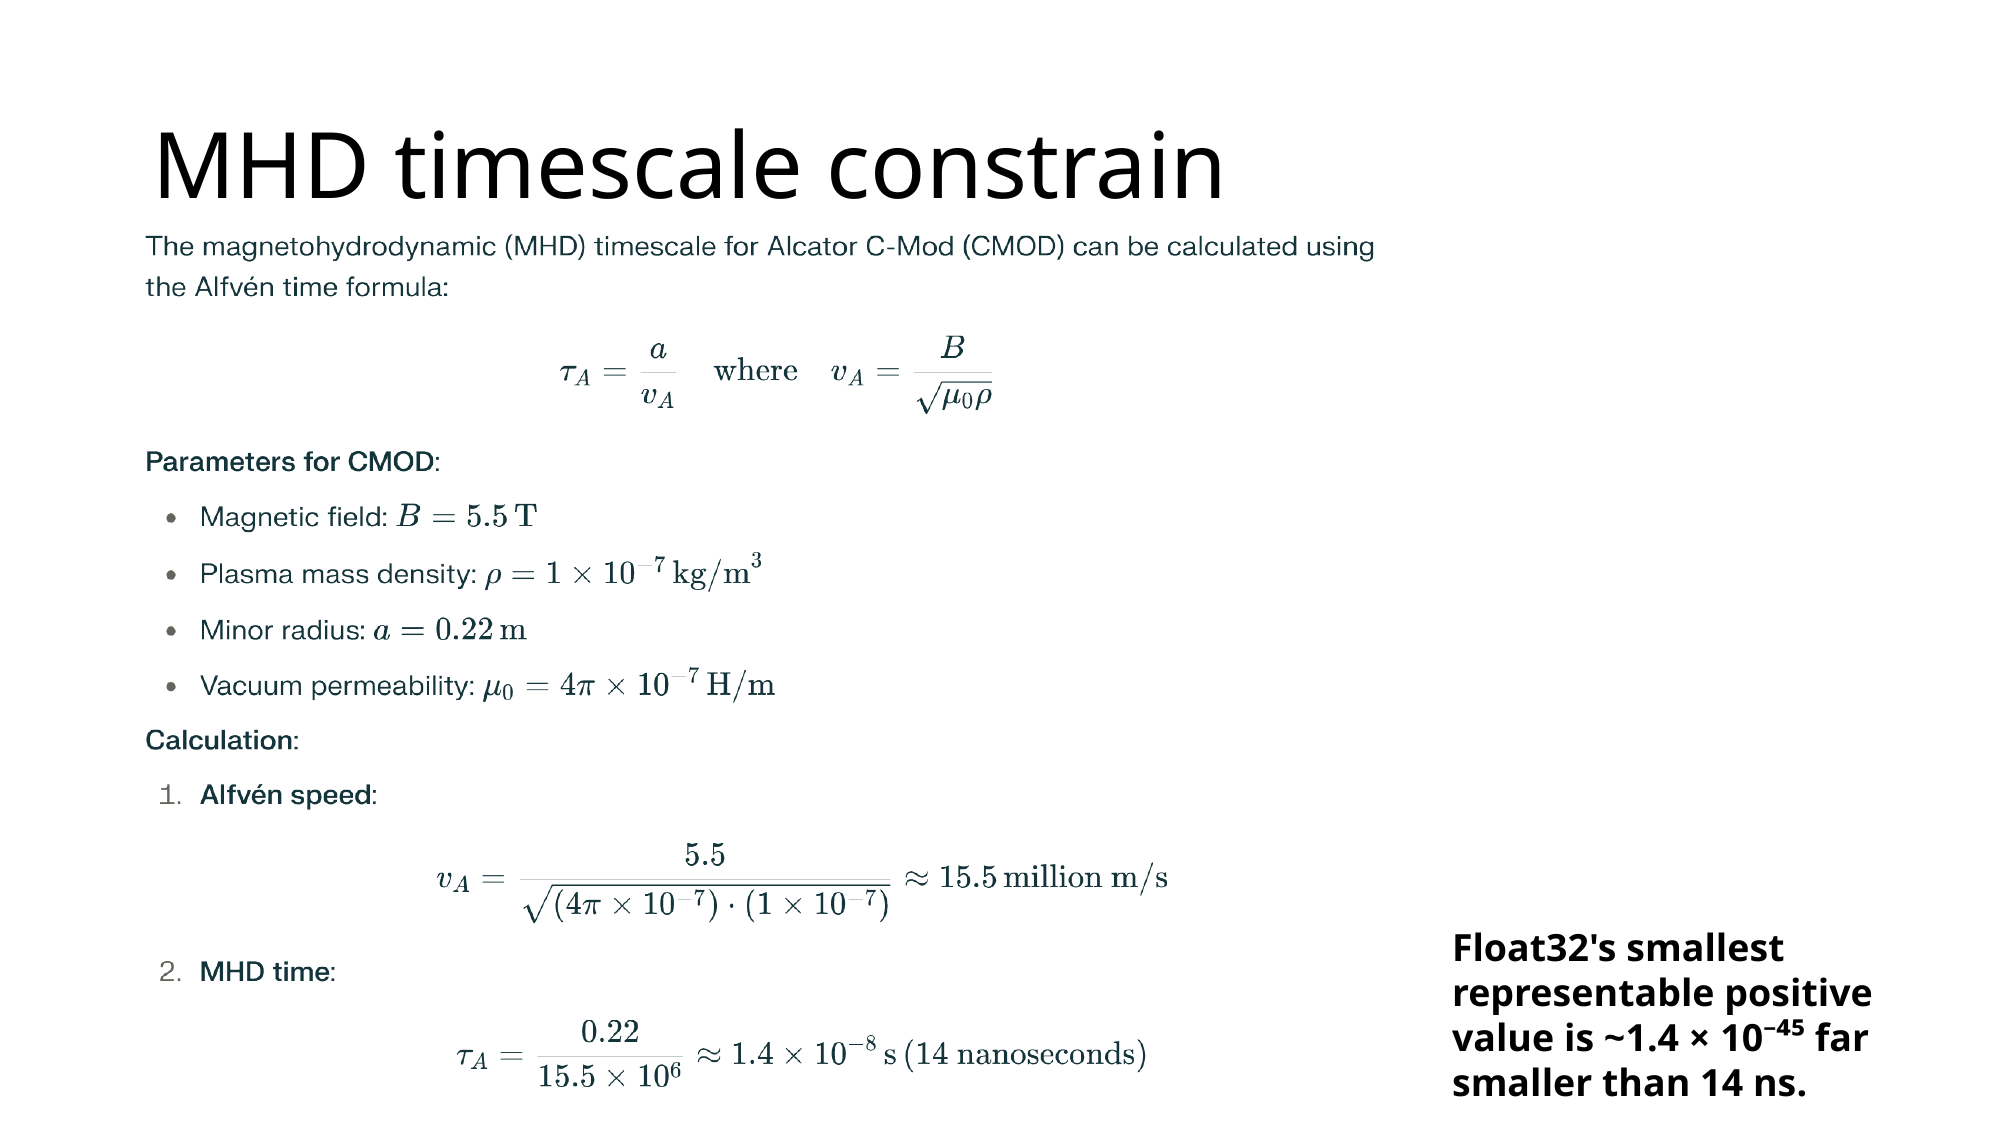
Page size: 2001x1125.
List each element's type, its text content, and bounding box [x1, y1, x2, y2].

title MHD timescale constrain [137, 59, 1863, 278]
text_box Float32's smallest representable positive value is ~1.4 × 10⁻⁴⁵ far smaller than 14 ns. [1437, 916, 1914, 1111]
picture [136, 219, 1385, 1114]
